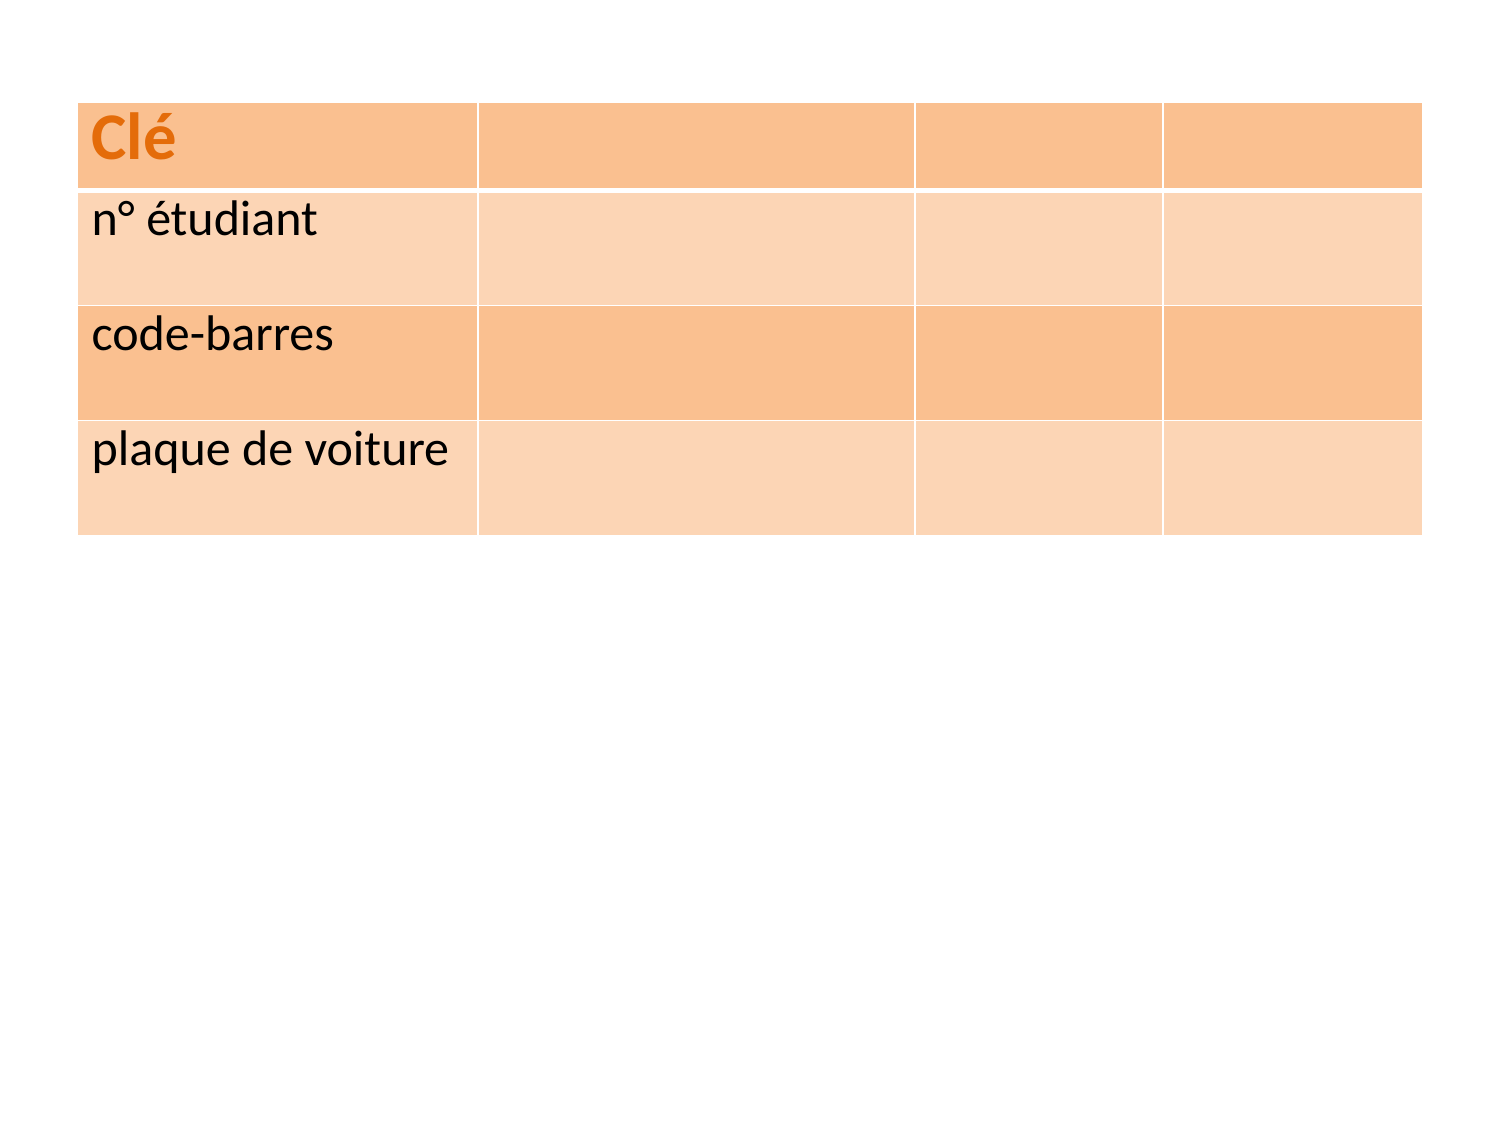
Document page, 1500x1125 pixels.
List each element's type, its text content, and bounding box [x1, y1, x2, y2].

table_header [479, 103, 914, 188]
table_cell [1164, 306, 1422, 420]
table_cell n° étudiant [78, 193, 477, 305]
table_cell [479, 421, 914, 535]
table_header [1164, 103, 1422, 188]
table_header Clé [78, 103, 477, 188]
table_cell [1164, 421, 1422, 535]
table_cell [916, 306, 1162, 420]
table_cell [916, 421, 1162, 535]
table_cell code-barres [78, 306, 477, 420]
table_header [916, 103, 1162, 188]
table_cell [1164, 193, 1422, 305]
table_cell [916, 193, 1162, 305]
table_cell plaque de voiture [78, 421, 477, 535]
table_cell [479, 306, 914, 420]
table_cell [479, 193, 914, 305]
